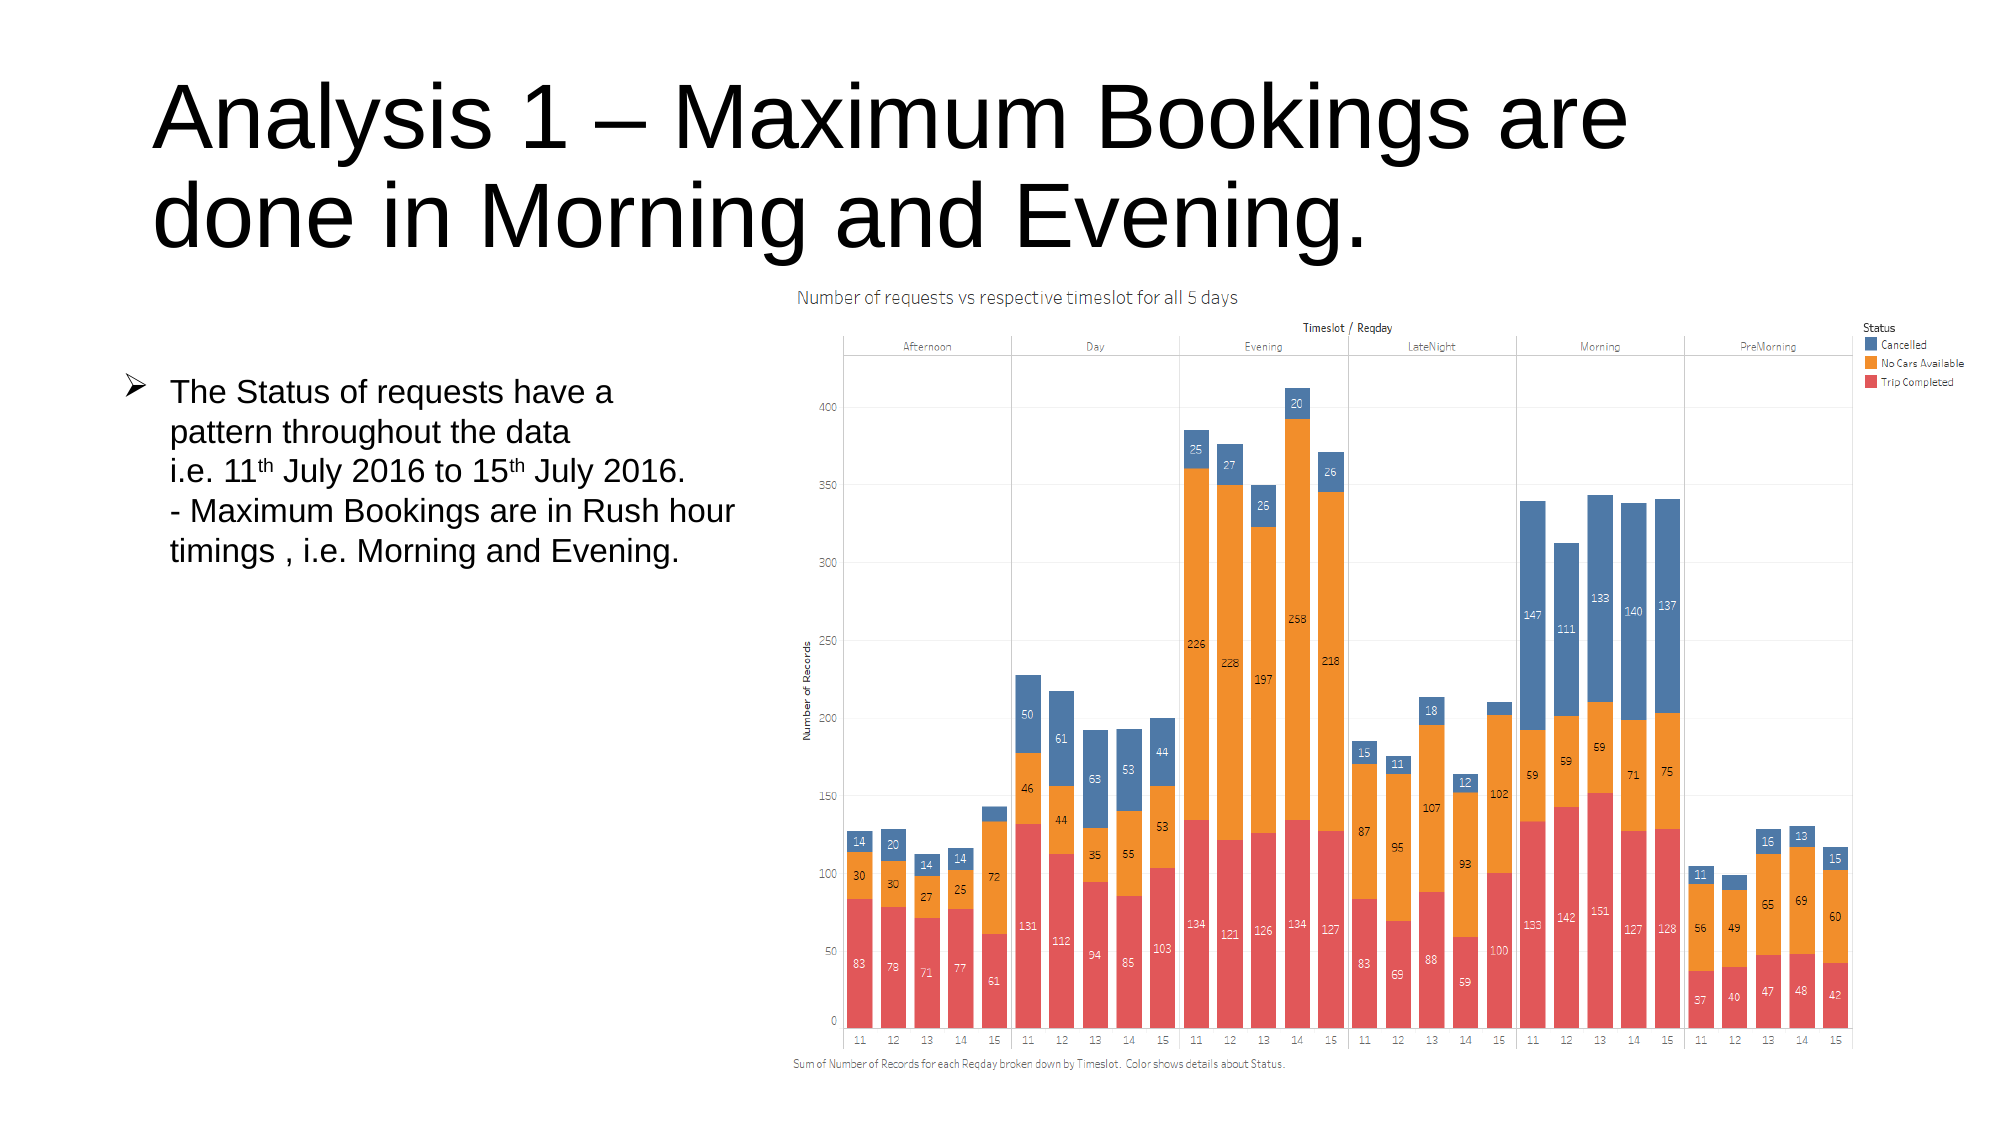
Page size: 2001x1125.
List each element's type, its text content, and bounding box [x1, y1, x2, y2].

title Analysis 1 – Maximum Bookings are done in Morning and Evening. [137, 59, 1863, 278]
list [793, 277, 1980, 1072]
text_box The Status of requests have a pattern throughout the data i.e. 11th July 2016 to 15th July 2016. - Maximum Bookings are in Rush hour timings , i.e. Morning and Evening. [108, 362, 793, 622]
